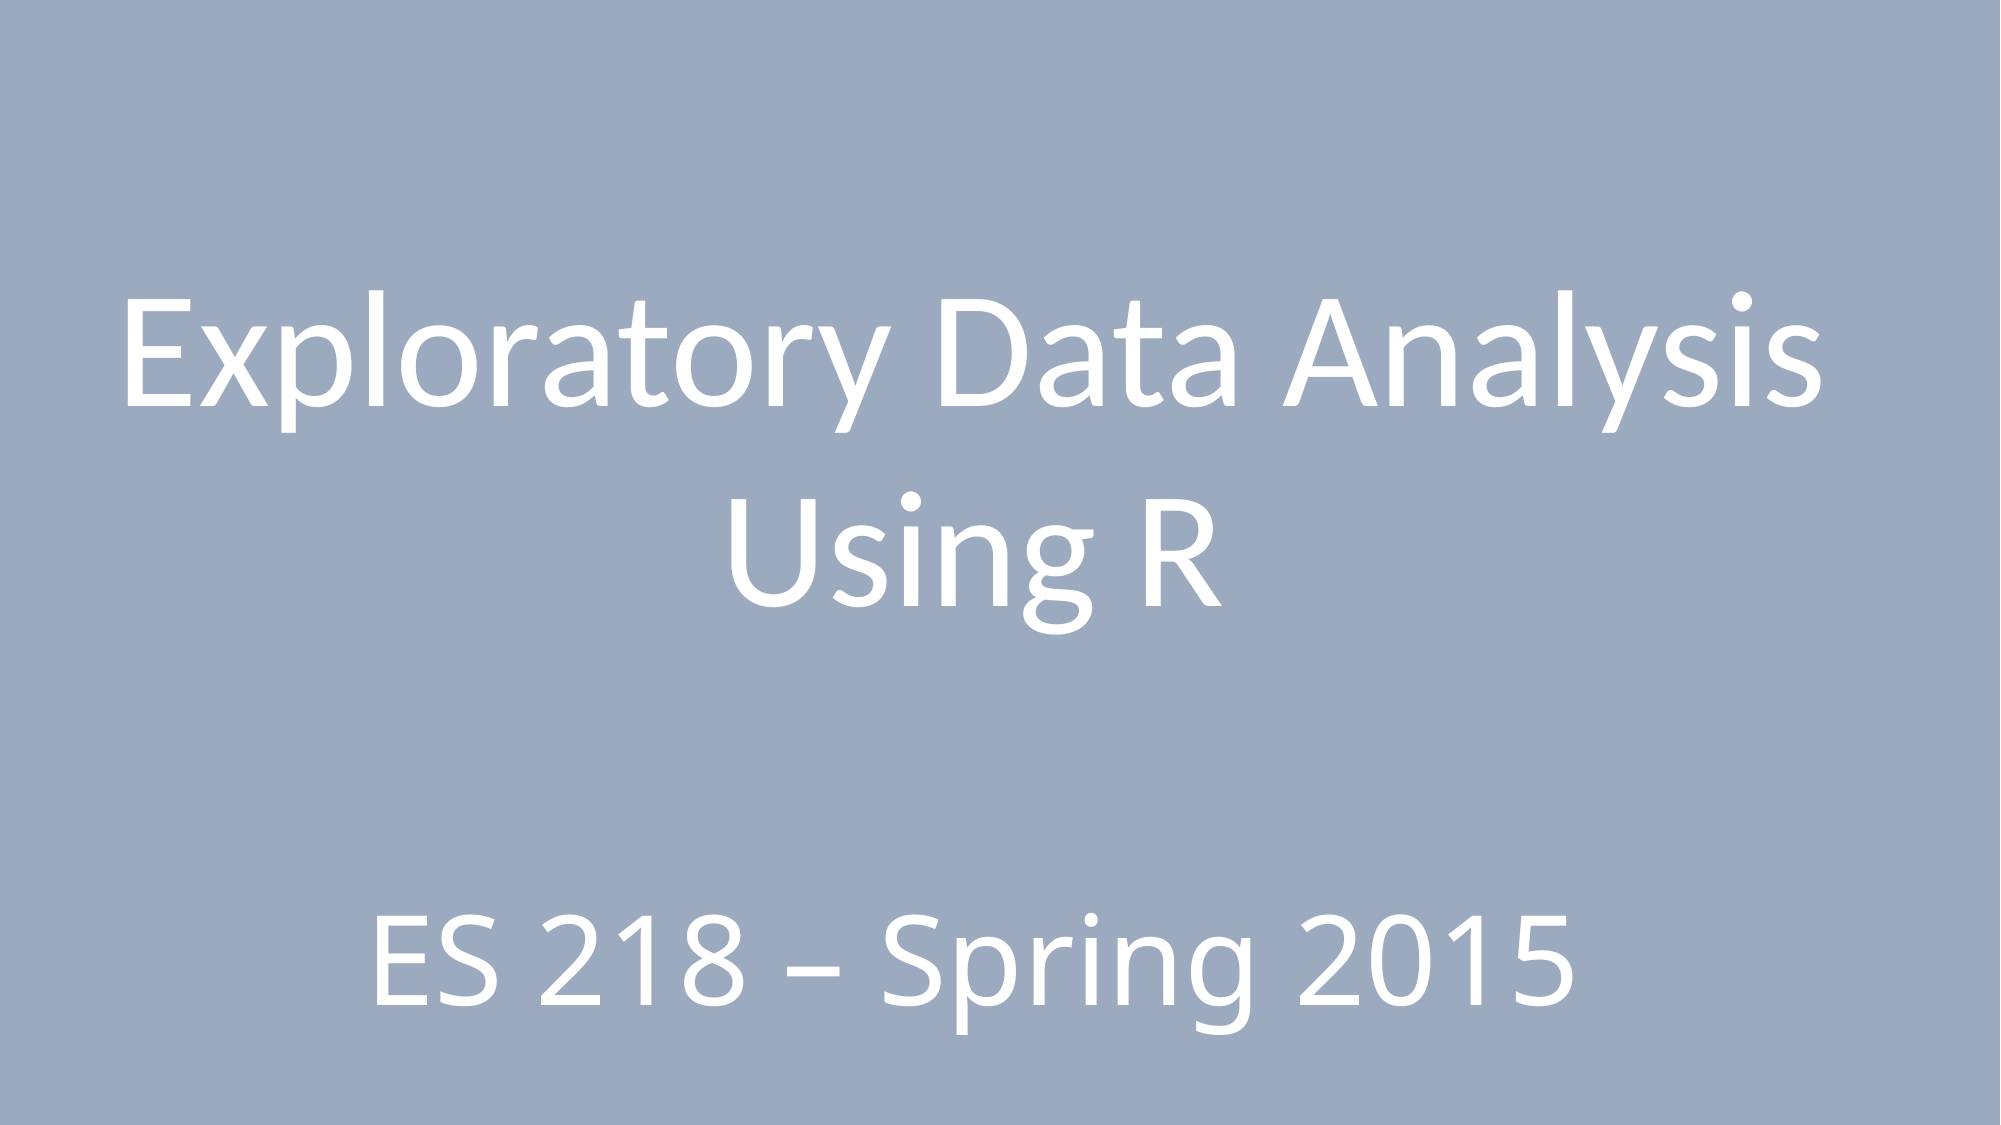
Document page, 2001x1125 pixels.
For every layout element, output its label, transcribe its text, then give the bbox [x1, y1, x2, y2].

text_box Exploratory Data Analysis Using R [47, 232, 1899, 647]
text_box ES 218 – Spring 2015 [168, 873, 1778, 1038]
